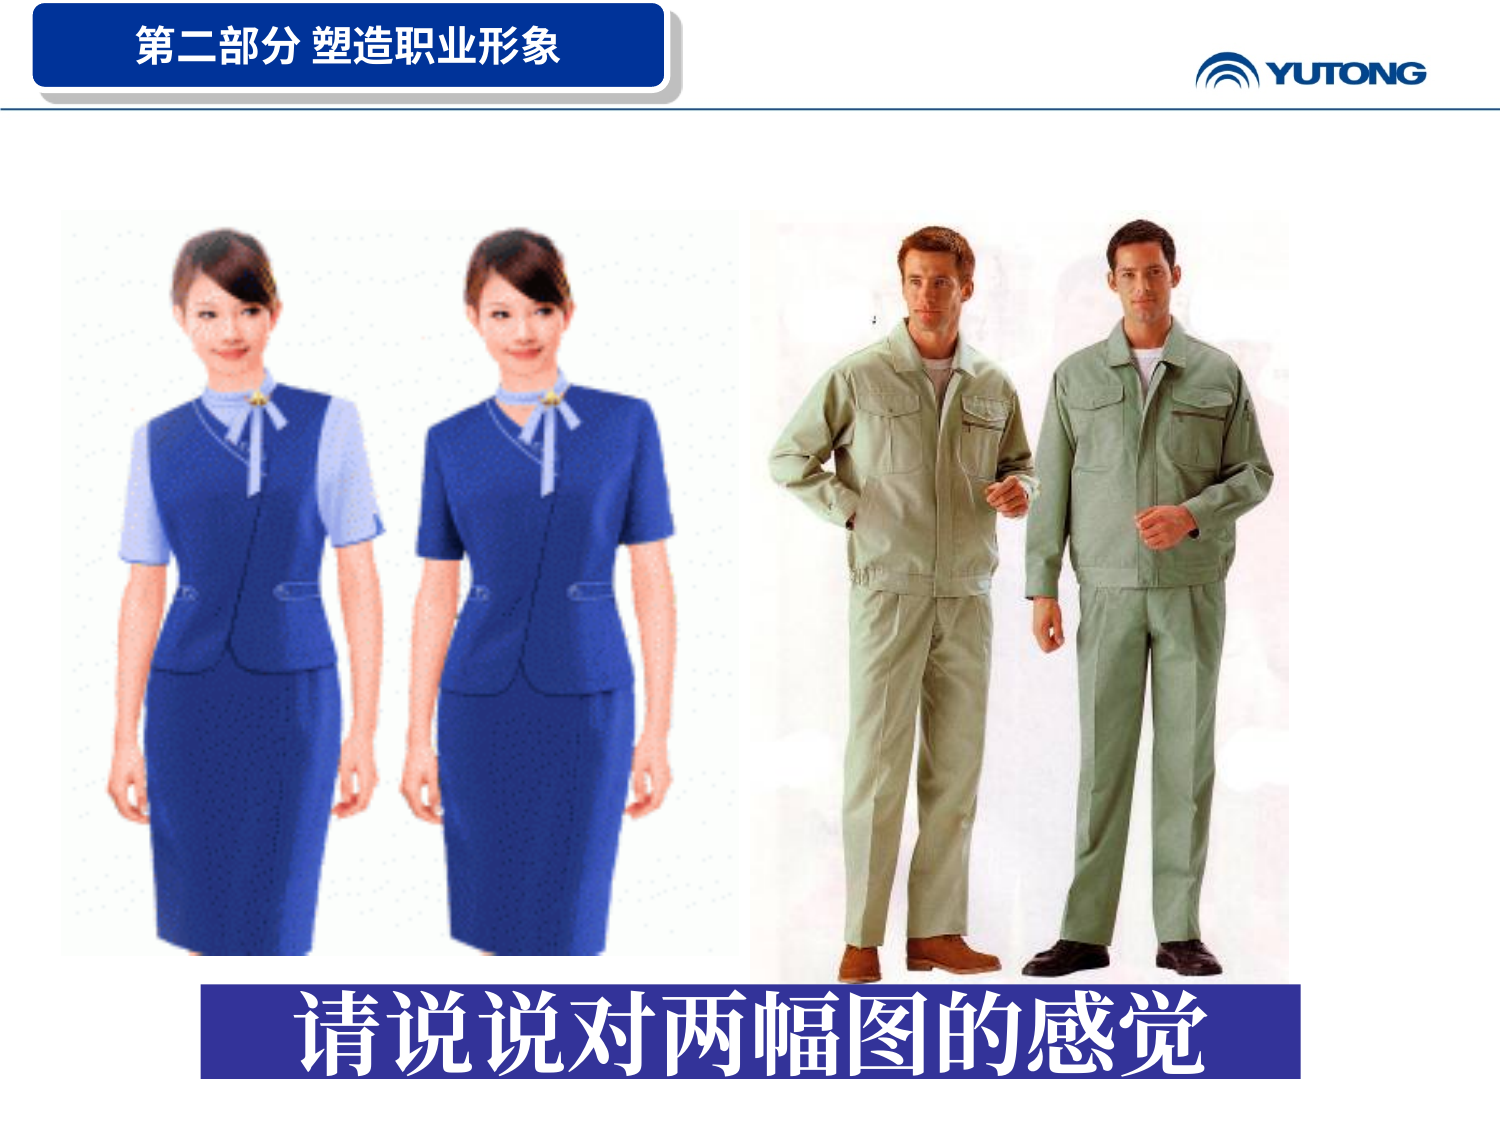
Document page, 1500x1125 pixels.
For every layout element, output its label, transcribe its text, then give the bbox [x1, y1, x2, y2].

text_box 第二部分 塑造职业形象 [29, 0, 668, 90]
picture [0, 0, 1500, 1125]
text_box 请说说对两幅图的感觉 [200, 984, 1301, 1079]
